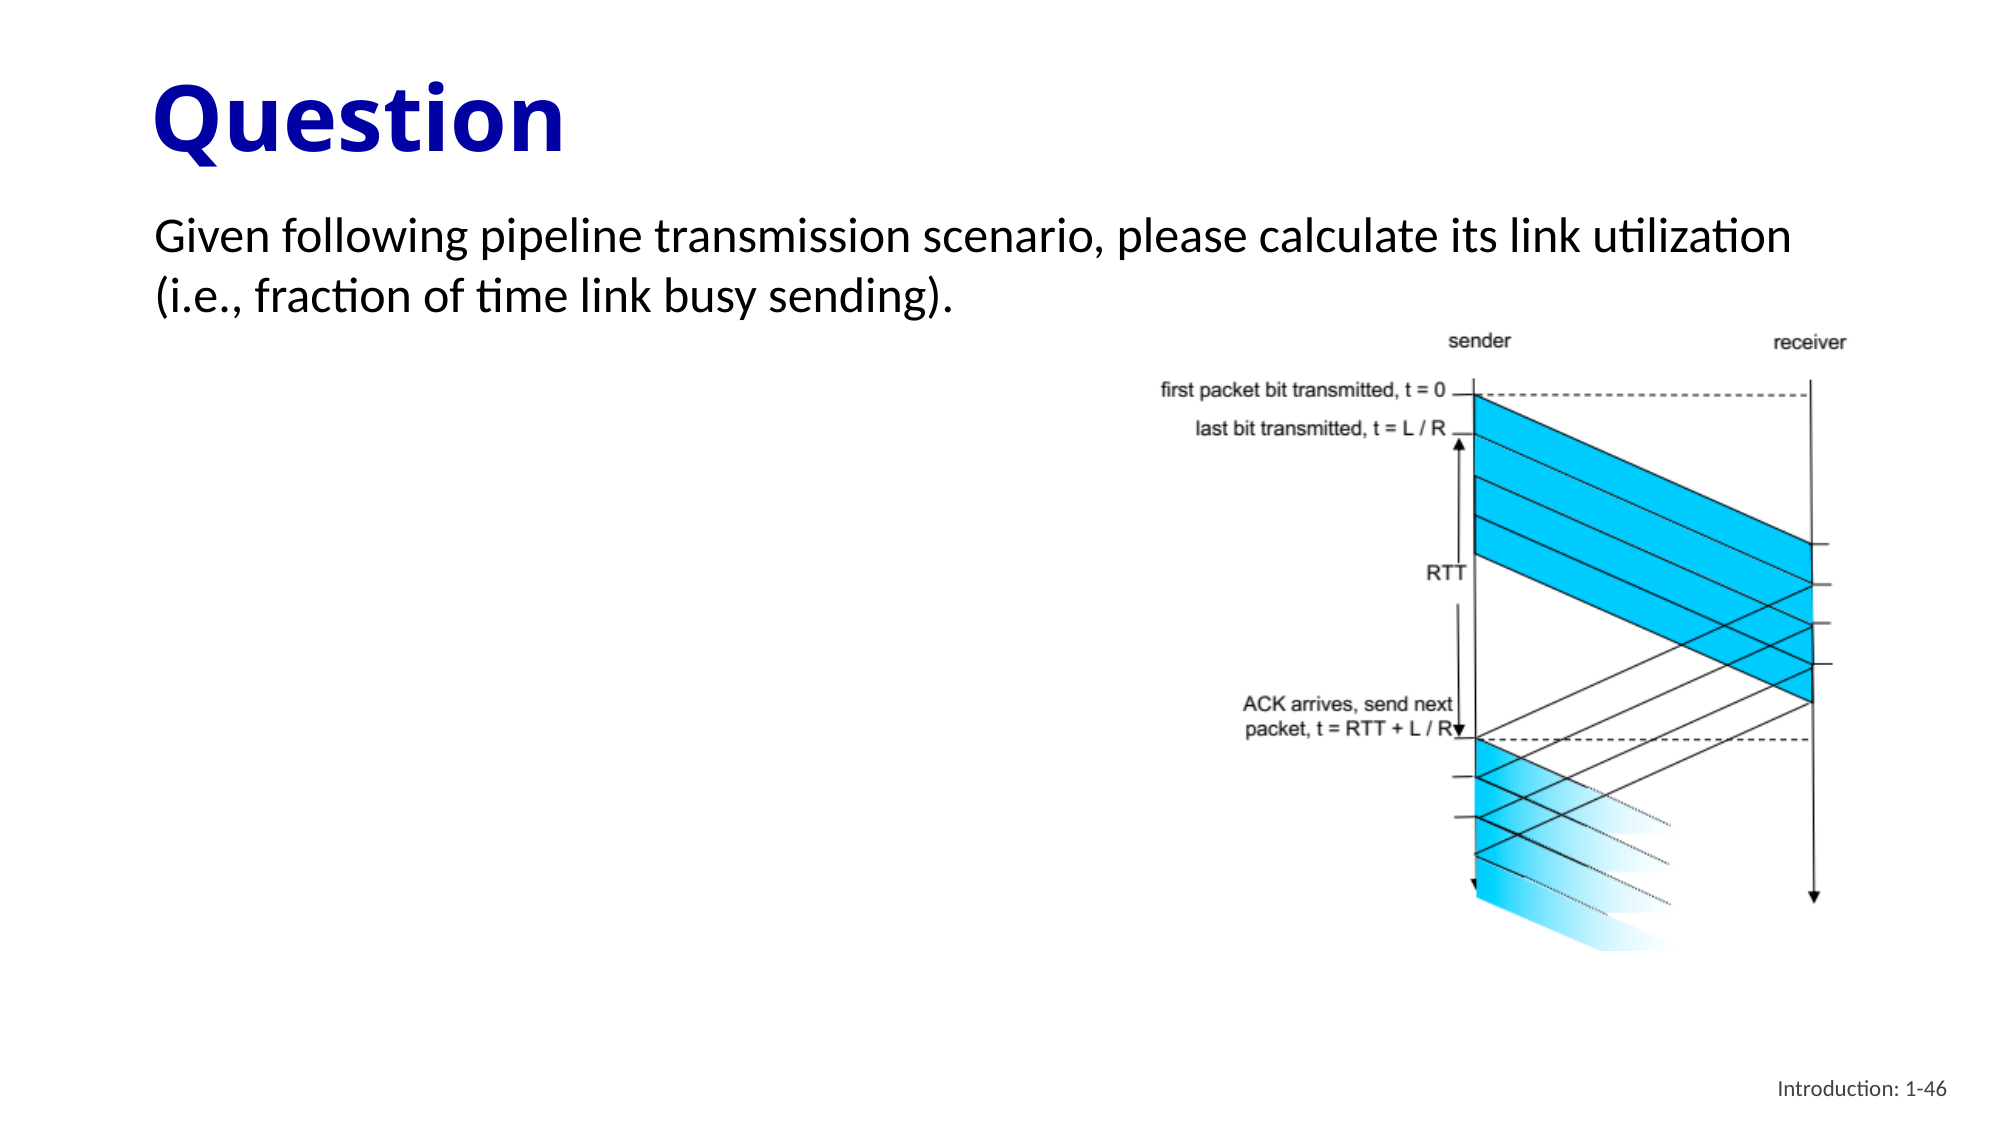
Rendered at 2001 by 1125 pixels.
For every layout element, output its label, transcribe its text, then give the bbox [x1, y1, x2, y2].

slide_number Introduction: 1-46 [1512, 1056, 1963, 1117]
picture [961, 320, 1861, 951]
text_box Given following pipeline transmission scenario, please calculate its link utilization (i.e., fraction of time link busy sending). [139, 194, 1865, 330]
title Question [135, 47, 1861, 195]
